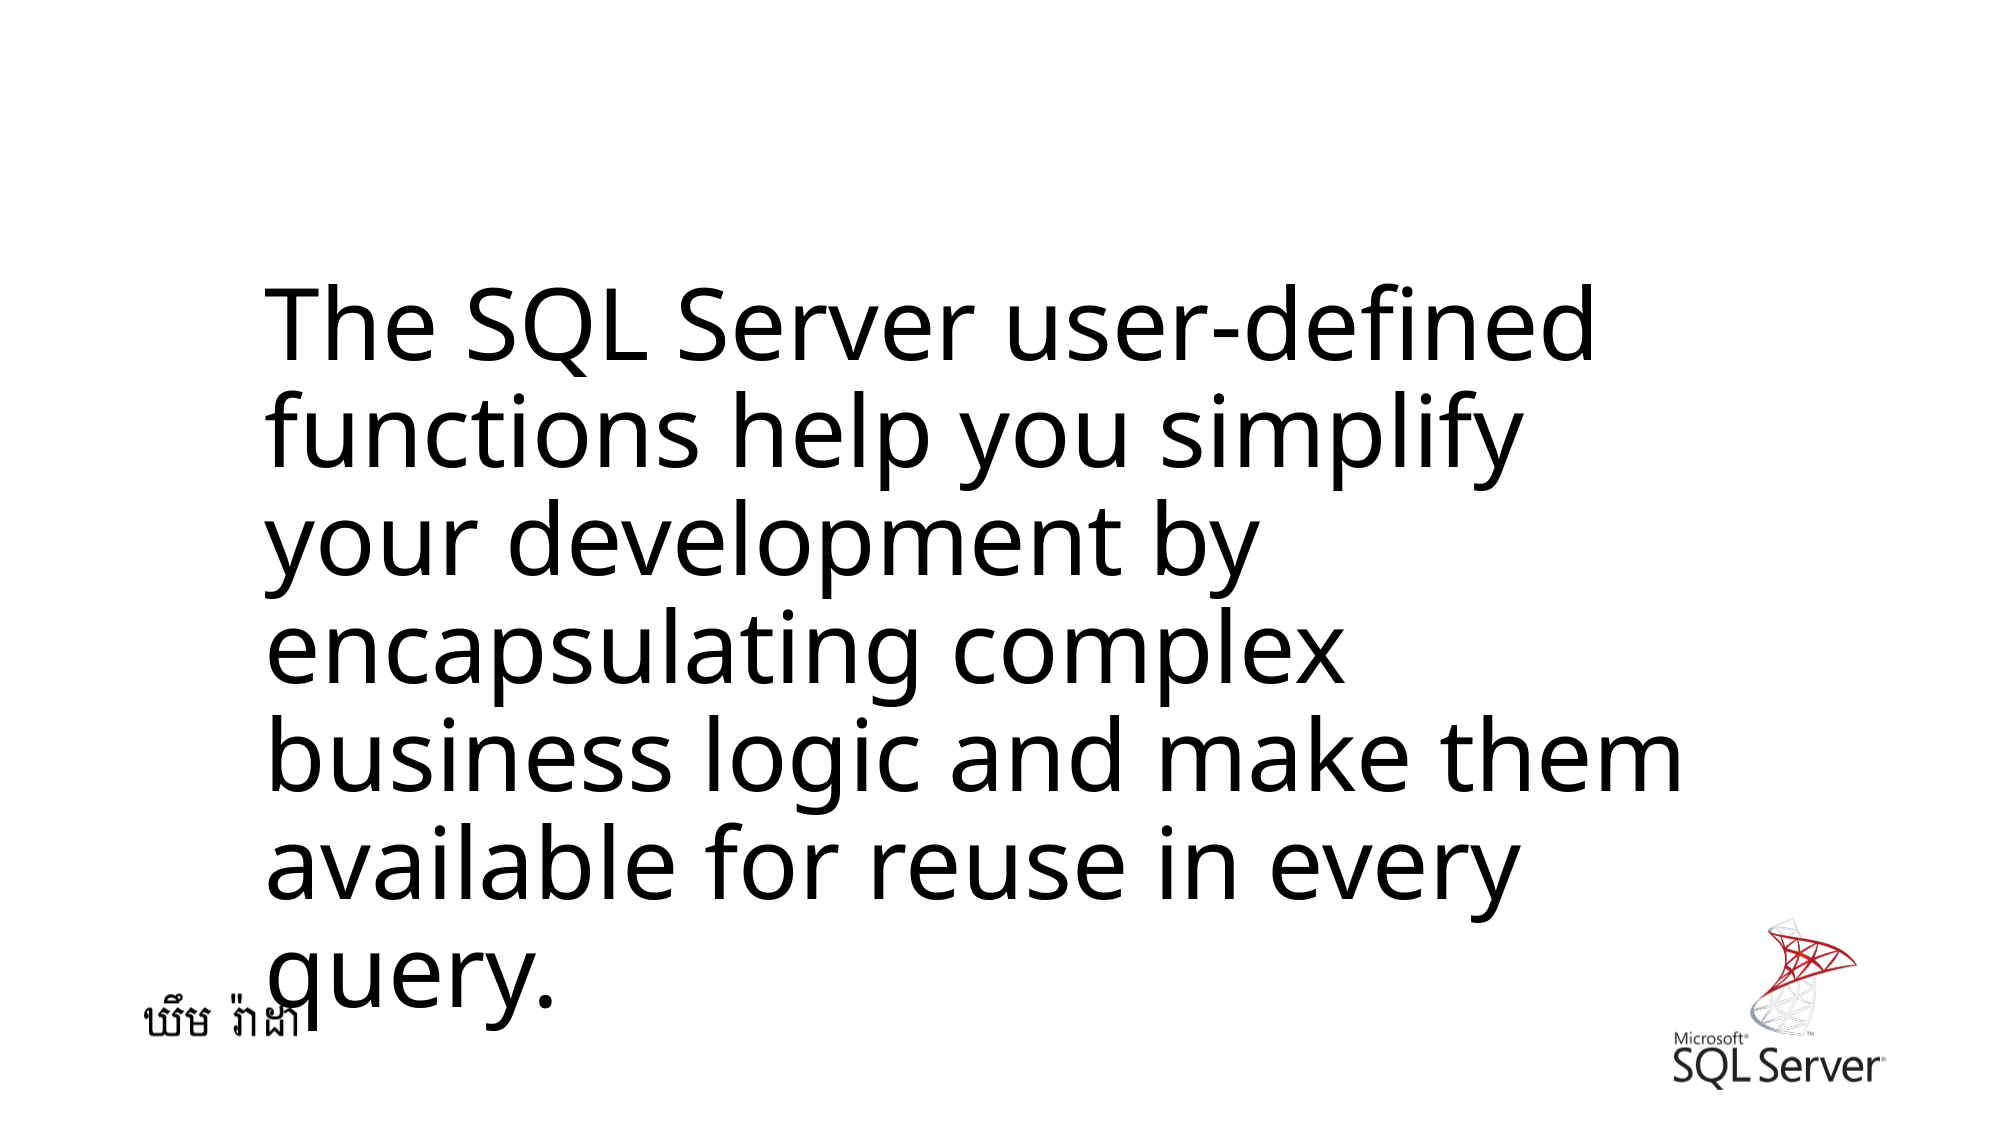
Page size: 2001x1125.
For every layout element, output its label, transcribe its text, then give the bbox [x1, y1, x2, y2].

subtitle The SQL Server user-defined functions help you simplify your development by encapsulating complex business logic and make them available for reuse in every query. [249, 266, 1750, 724]
picture [93, 918, 1886, 1125]
